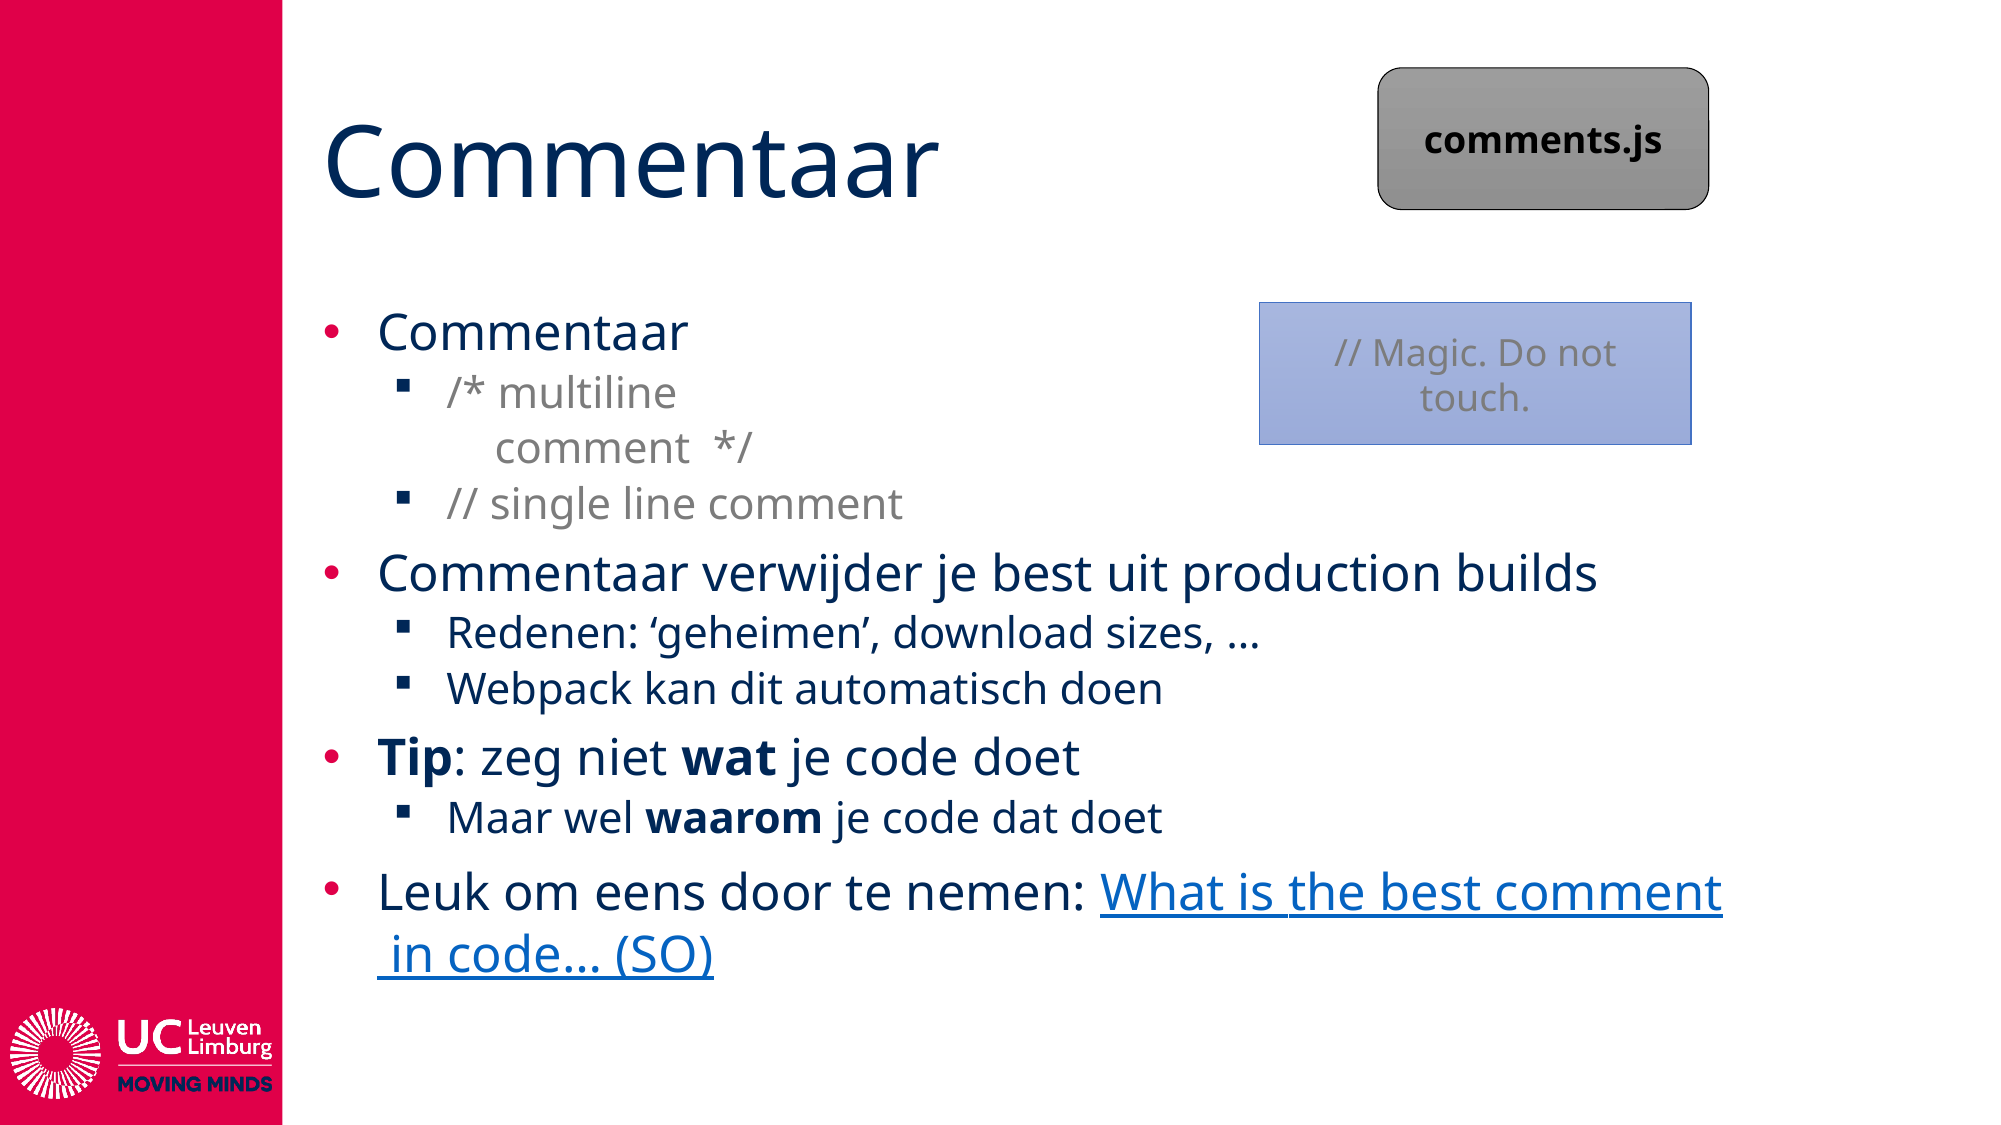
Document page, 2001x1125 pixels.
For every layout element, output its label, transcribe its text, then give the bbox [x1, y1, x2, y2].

title Commentaar [307, 59, 1940, 271]
text_box comments.js [1377, 67, 1710, 211]
text_box // Magic. Do not touch. [1259, 302, 1692, 445]
picture [10, 1008, 272, 1099]
list Commentaar /* multiline comment */ // single line comment Commentaar verwijder je best uit production builds Redenen: ‘geheimen’, download sizes, … Webpack kan dit automatisch doen Tip: zeg niet wat je code doet Maar wel waarom je code dat doet Leuk om eens door te nemen: What is the best comment in code… (SO) [307, 299, 1940, 996]
